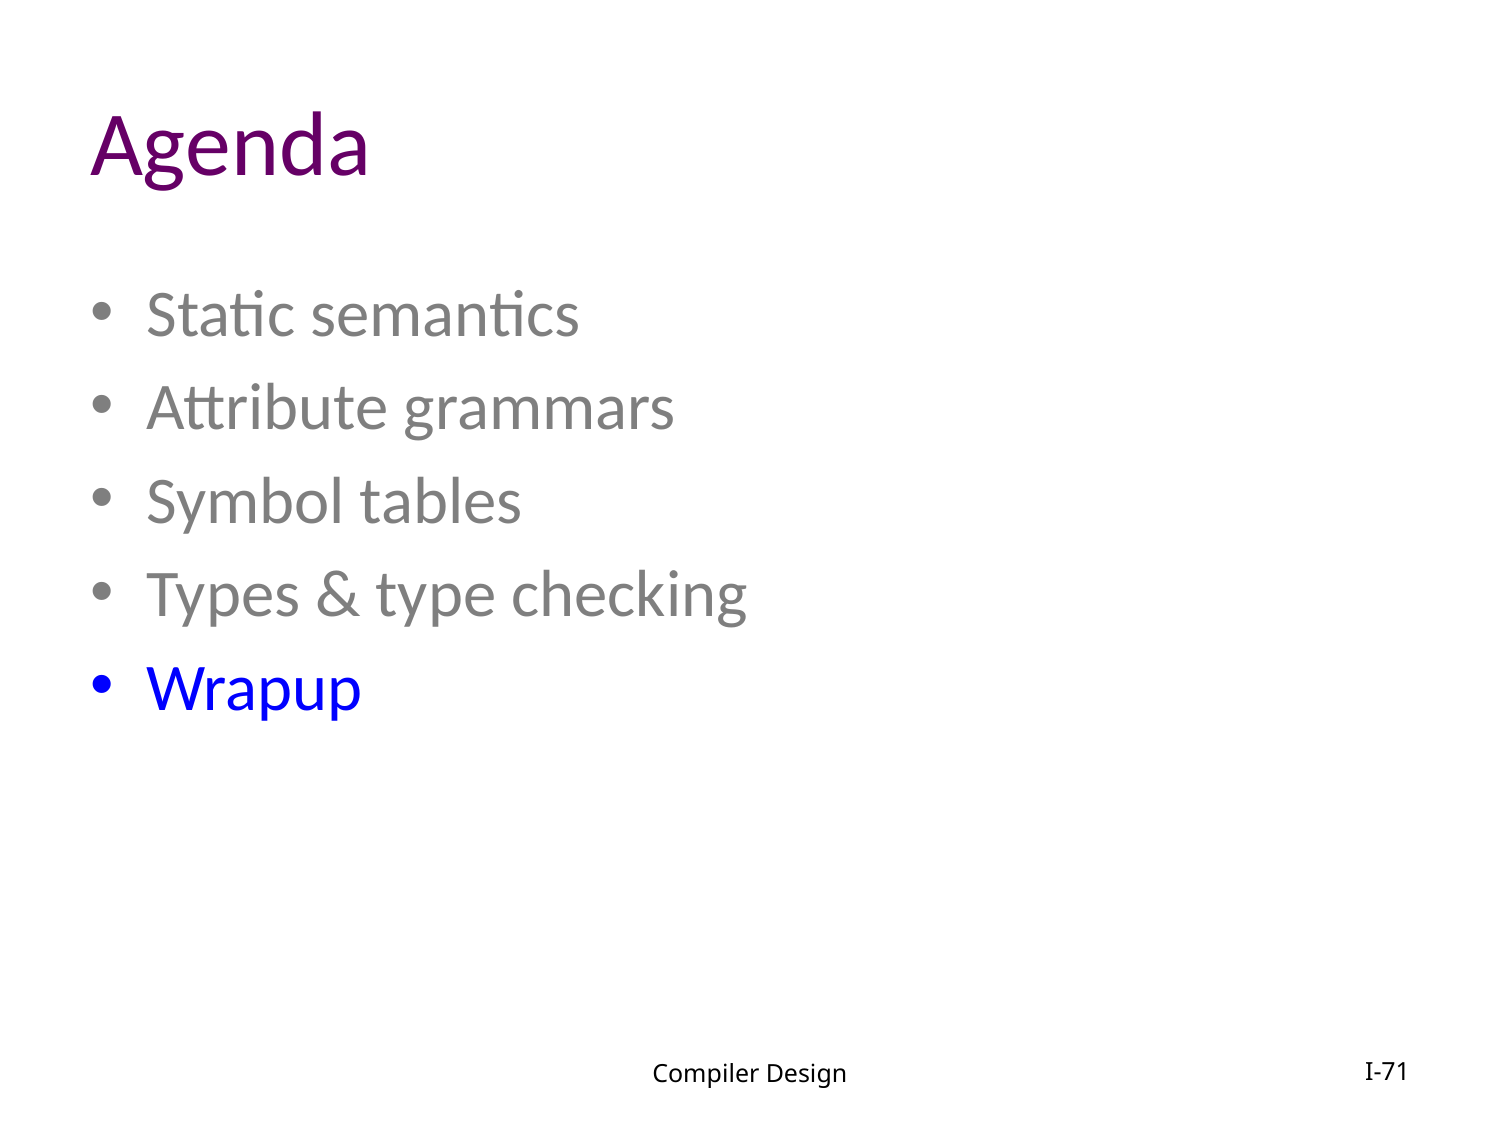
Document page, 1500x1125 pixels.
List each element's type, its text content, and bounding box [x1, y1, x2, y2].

title Agenda [75, 45, 1425, 233]
list Static semantics Attribute grammars Symbol tables Types & type checking Wrapup [75, 262, 1425, 1005]
slide_number I-71 [1074, 1042, 1425, 1103]
footer Compiler Design [512, 1042, 988, 1103]
